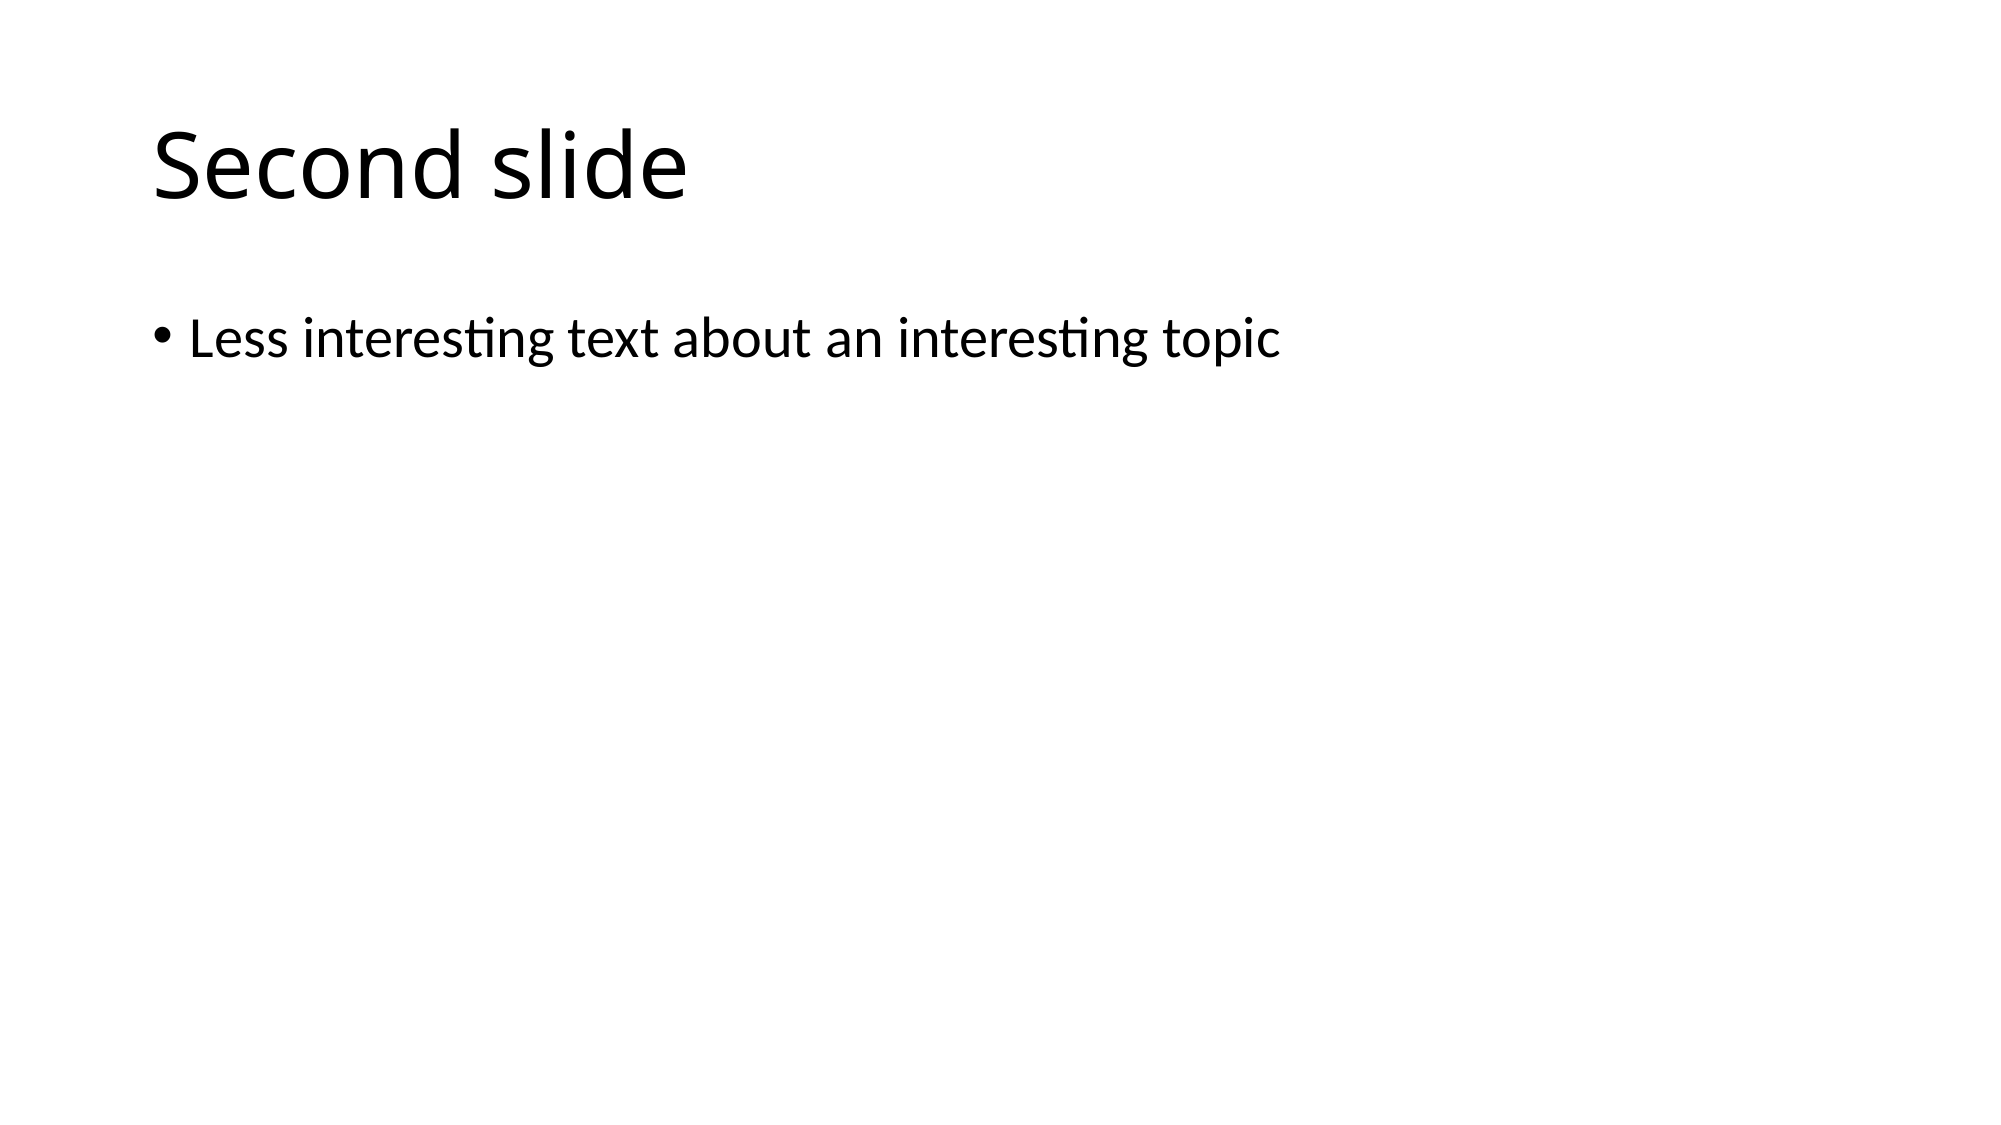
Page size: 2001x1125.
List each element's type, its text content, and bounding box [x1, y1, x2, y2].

title Second slide [137, 59, 1863, 278]
list Less interesting text about an interesting topic [137, 299, 1863, 1014]
